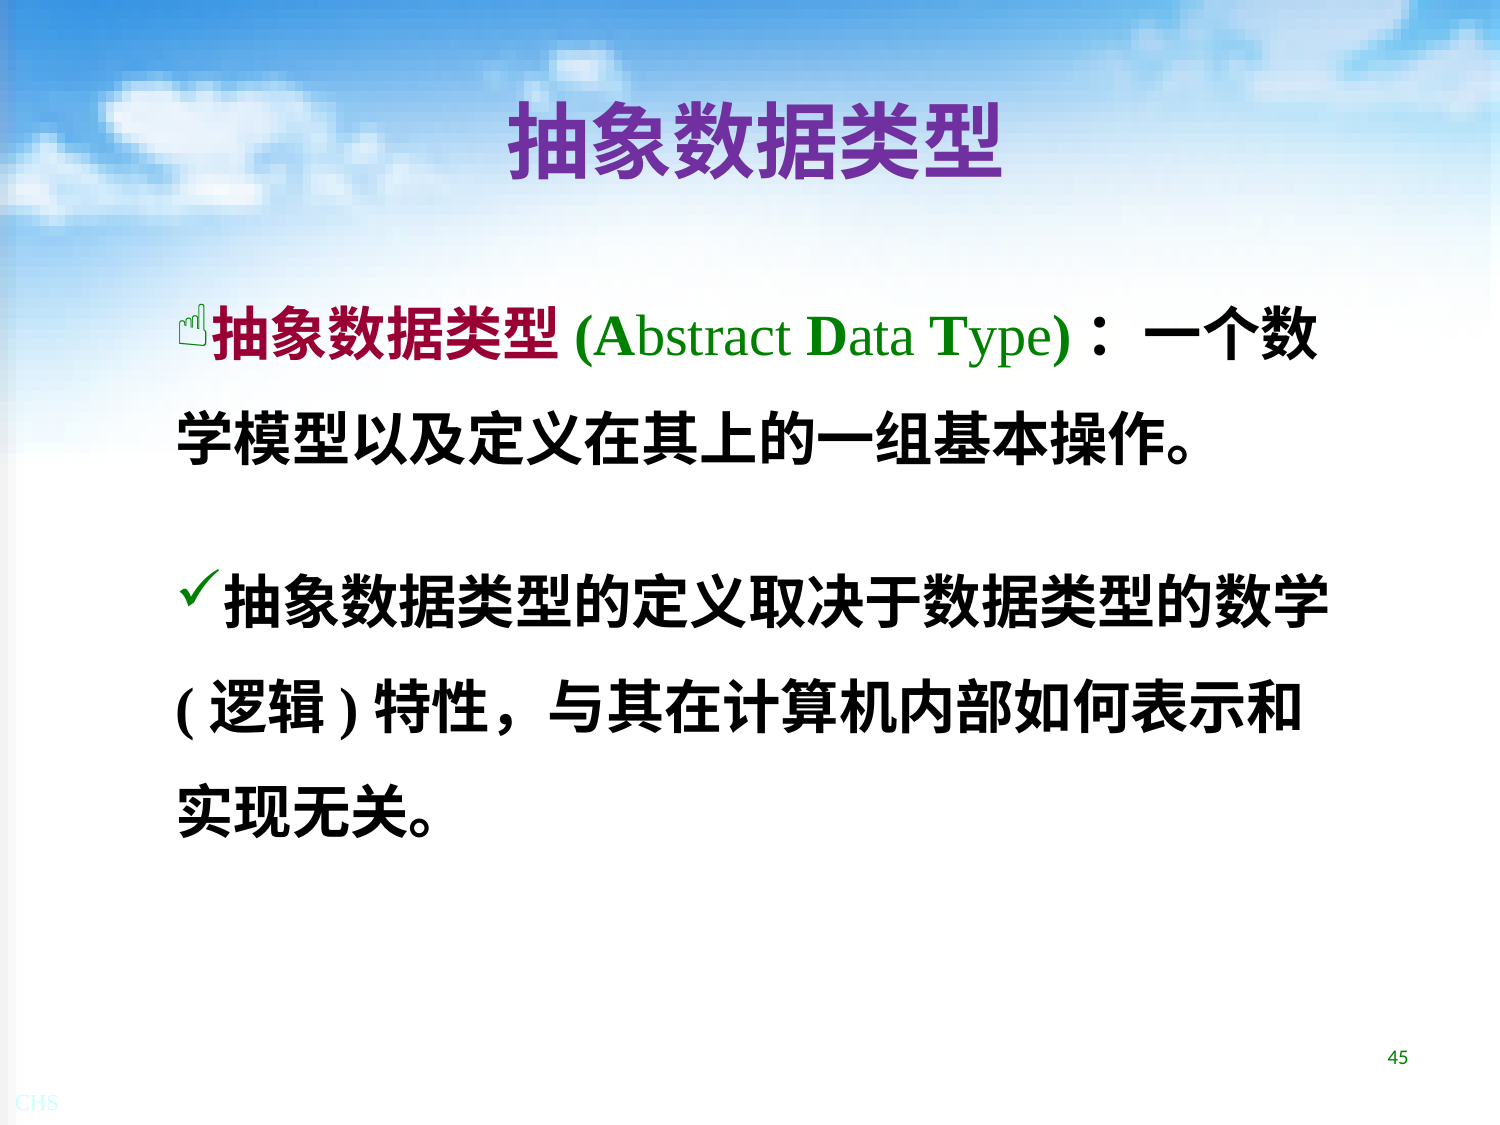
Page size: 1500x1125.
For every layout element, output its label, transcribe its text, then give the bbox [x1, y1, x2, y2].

picture [0, 0, 1500, 1125]
list 抽象数据类型(Abstract Data Type)：一个数学模型以及定义在其上的一组基本操作。 抽象数据类型的定义取决于数据类型的数学(逻辑)特性，与其在计算机内部如何表示和实现无关。 [175, 262, 1337, 1009]
slide_number 45 [1366, 1041, 1430, 1071]
title 抽象数据类型 [175, 38, 1337, 239]
